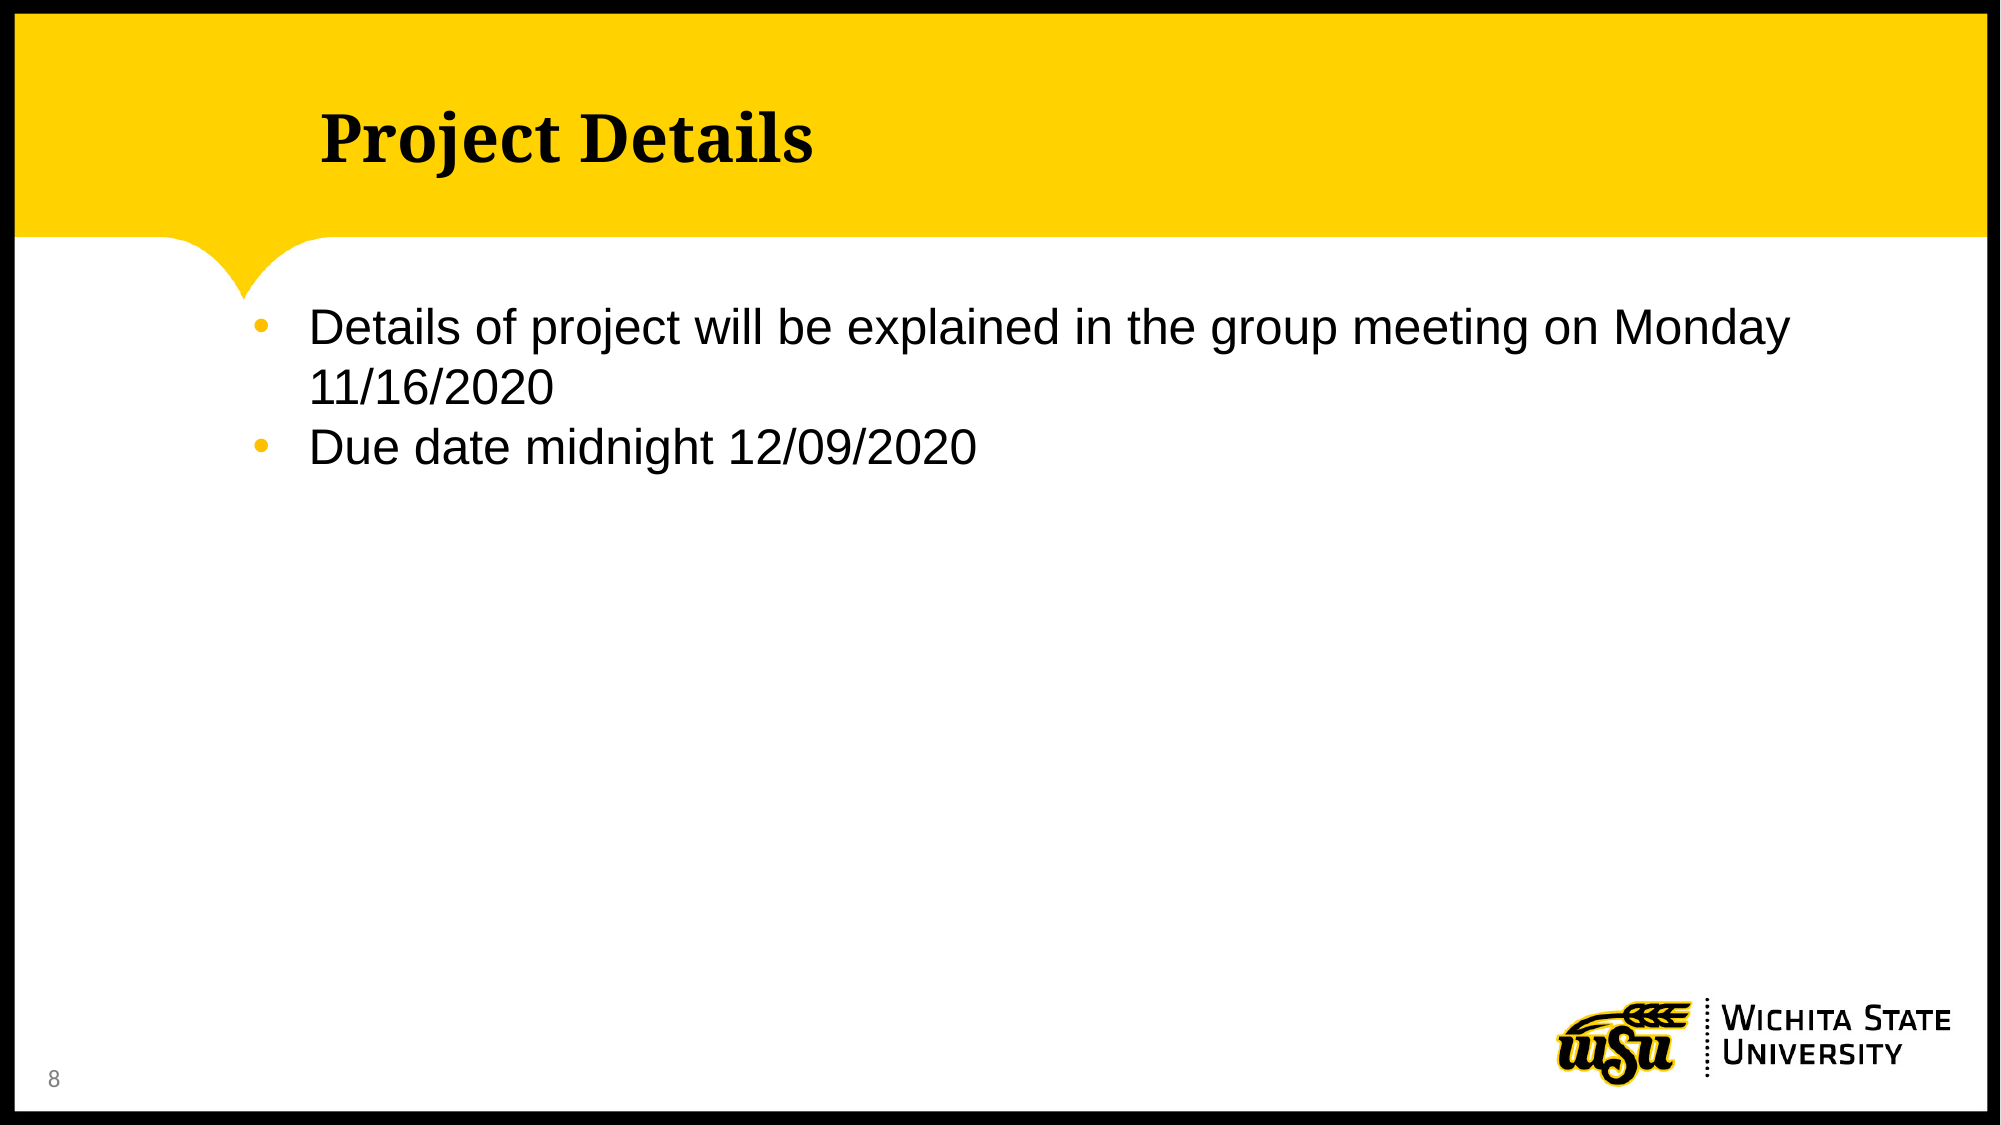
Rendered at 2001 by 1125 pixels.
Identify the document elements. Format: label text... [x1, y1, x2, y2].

text_box Project Details [305, 45, 1700, 184]
text_box Details of project will be explained in the group meeting on Monday 11/16/2020 Due date midnight 12/09/2020 [237, 287, 1875, 1088]
picture [0, 0, 2001, 1125]
